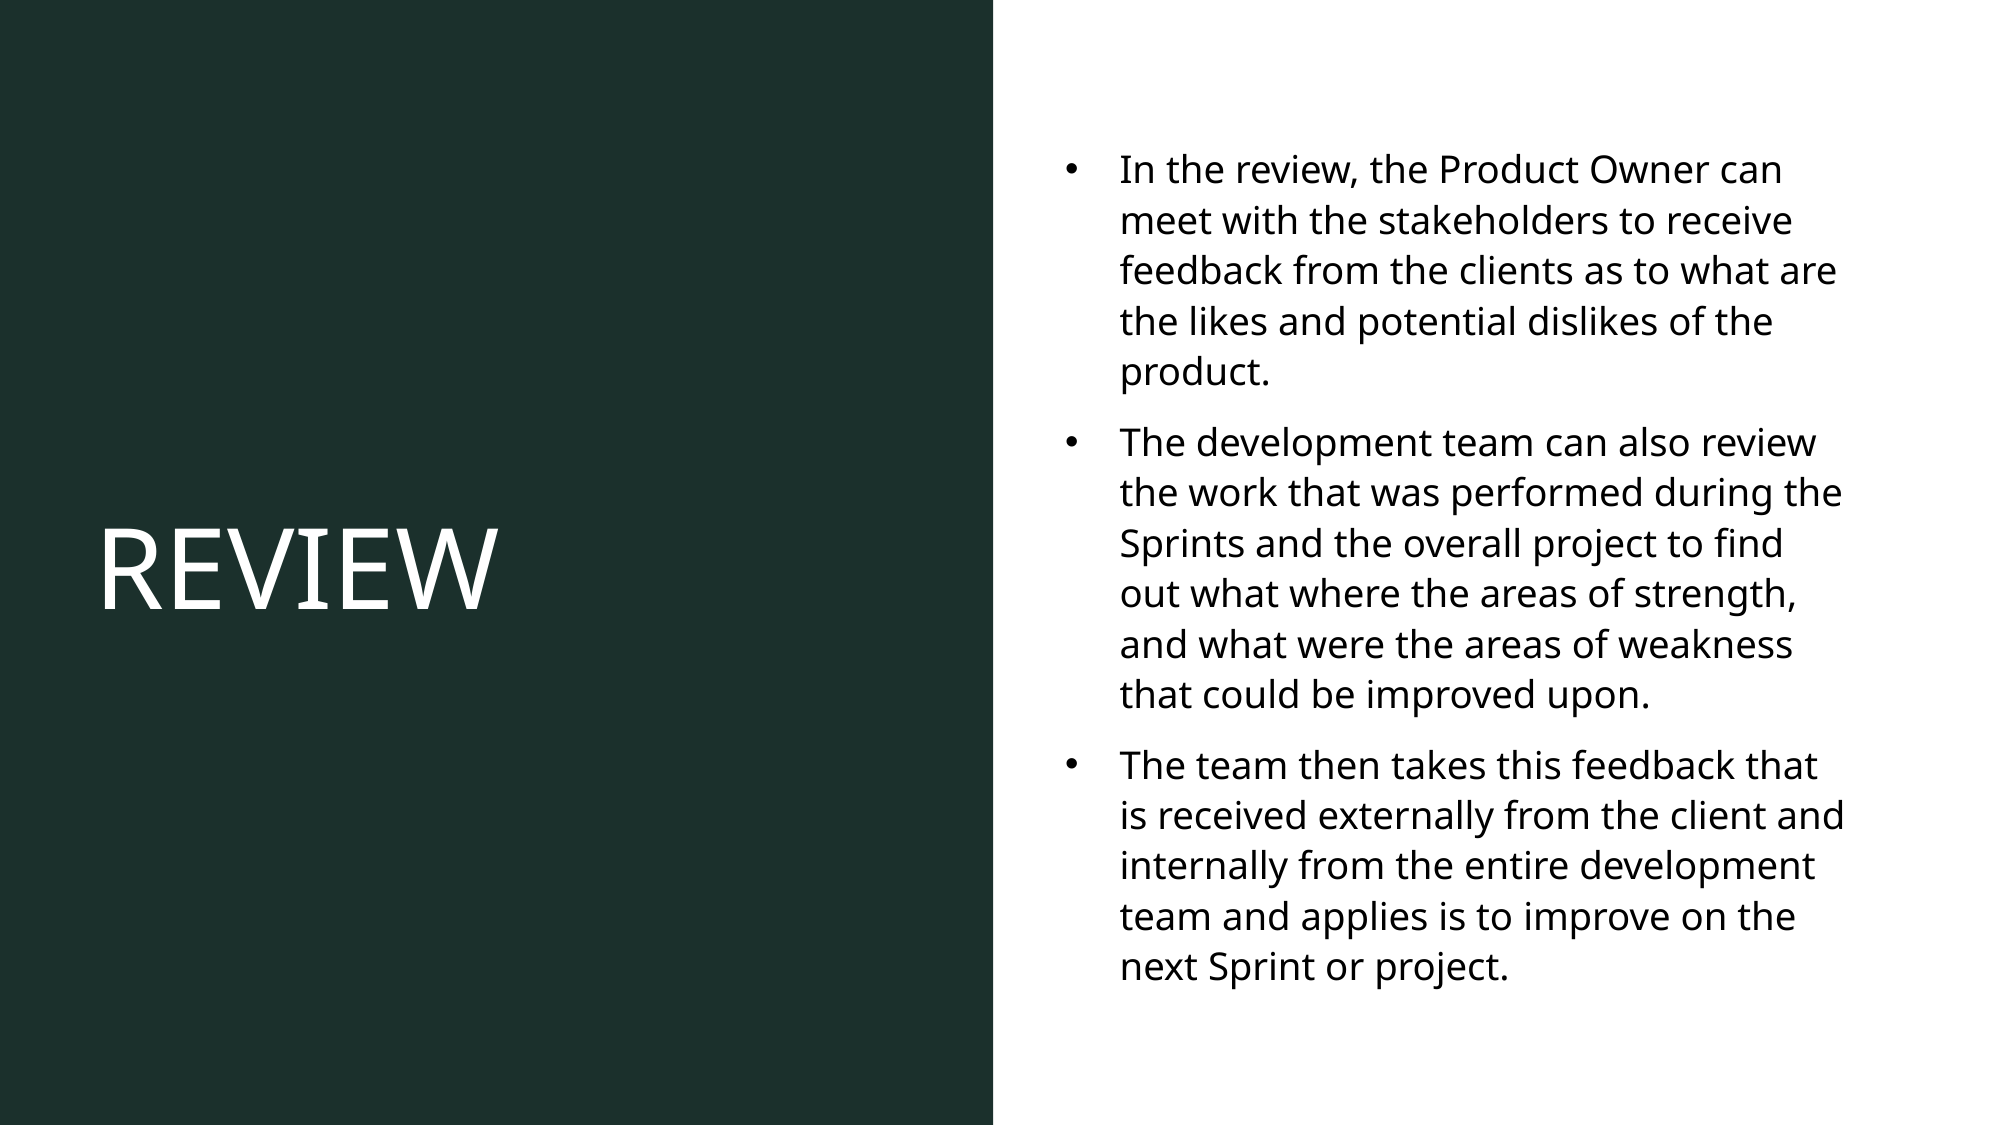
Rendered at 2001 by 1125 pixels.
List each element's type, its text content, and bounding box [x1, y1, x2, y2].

text_box [0, 0, 994, 1125]
list In the review, the Product Owner can meet with the stakeholders to receive feedback from the clients as to what are the likes and potential dislikes of the product. The development team can also review the work that was performed during the Sprints and the overall project to find out what where the areas of strength, and what were the areas of weakness that could be improved upon. The team then takes this feedback that is received externally from the client and internally from the entire development team and applies is to improve on the next Sprint or project. [1050, 116, 1863, 1014]
text_box [994, 0, 2000, 1125]
title REVIEW [79, 116, 923, 1014]
